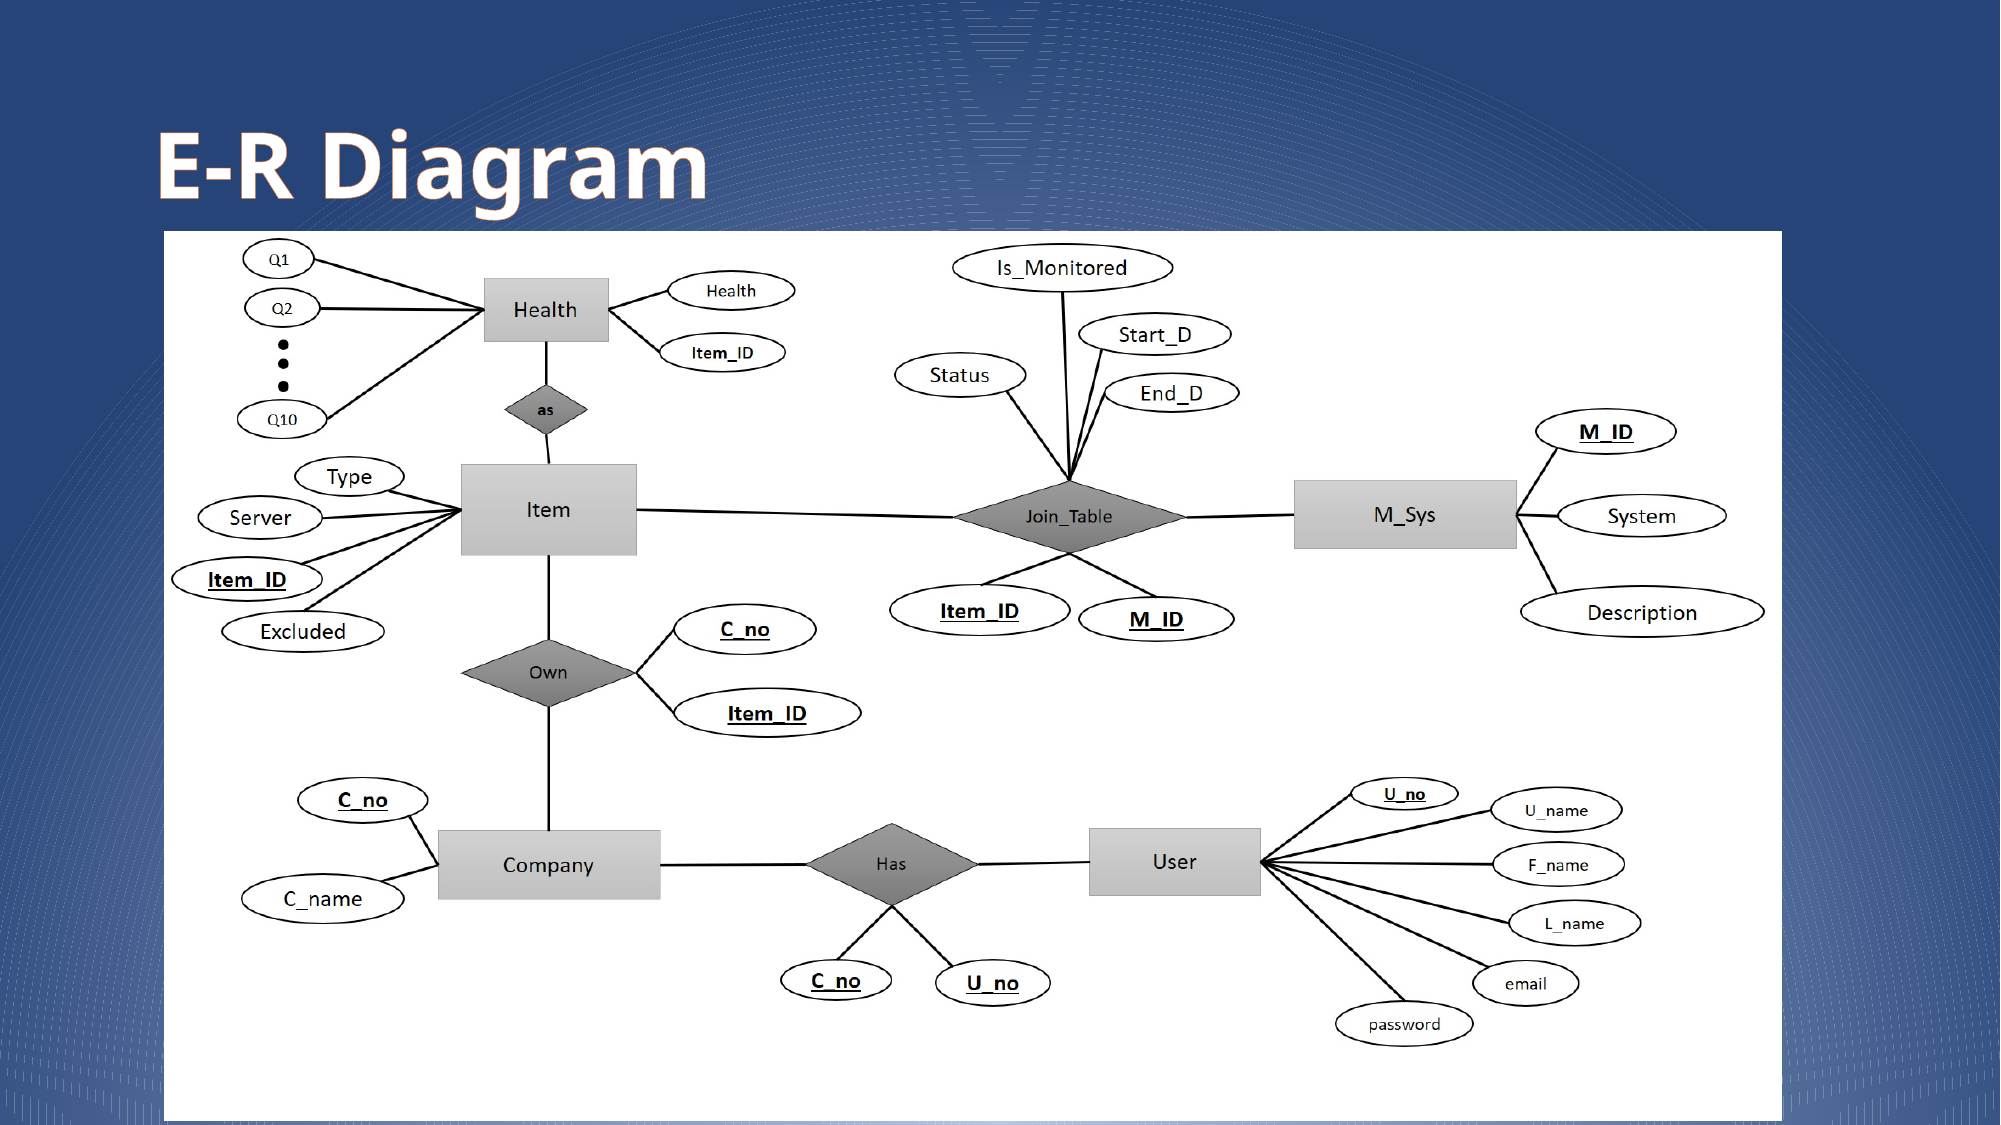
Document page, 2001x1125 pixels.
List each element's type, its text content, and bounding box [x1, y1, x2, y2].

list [164, 231, 1782, 1121]
title E-R Diagram [137, 59, 1863, 278]
